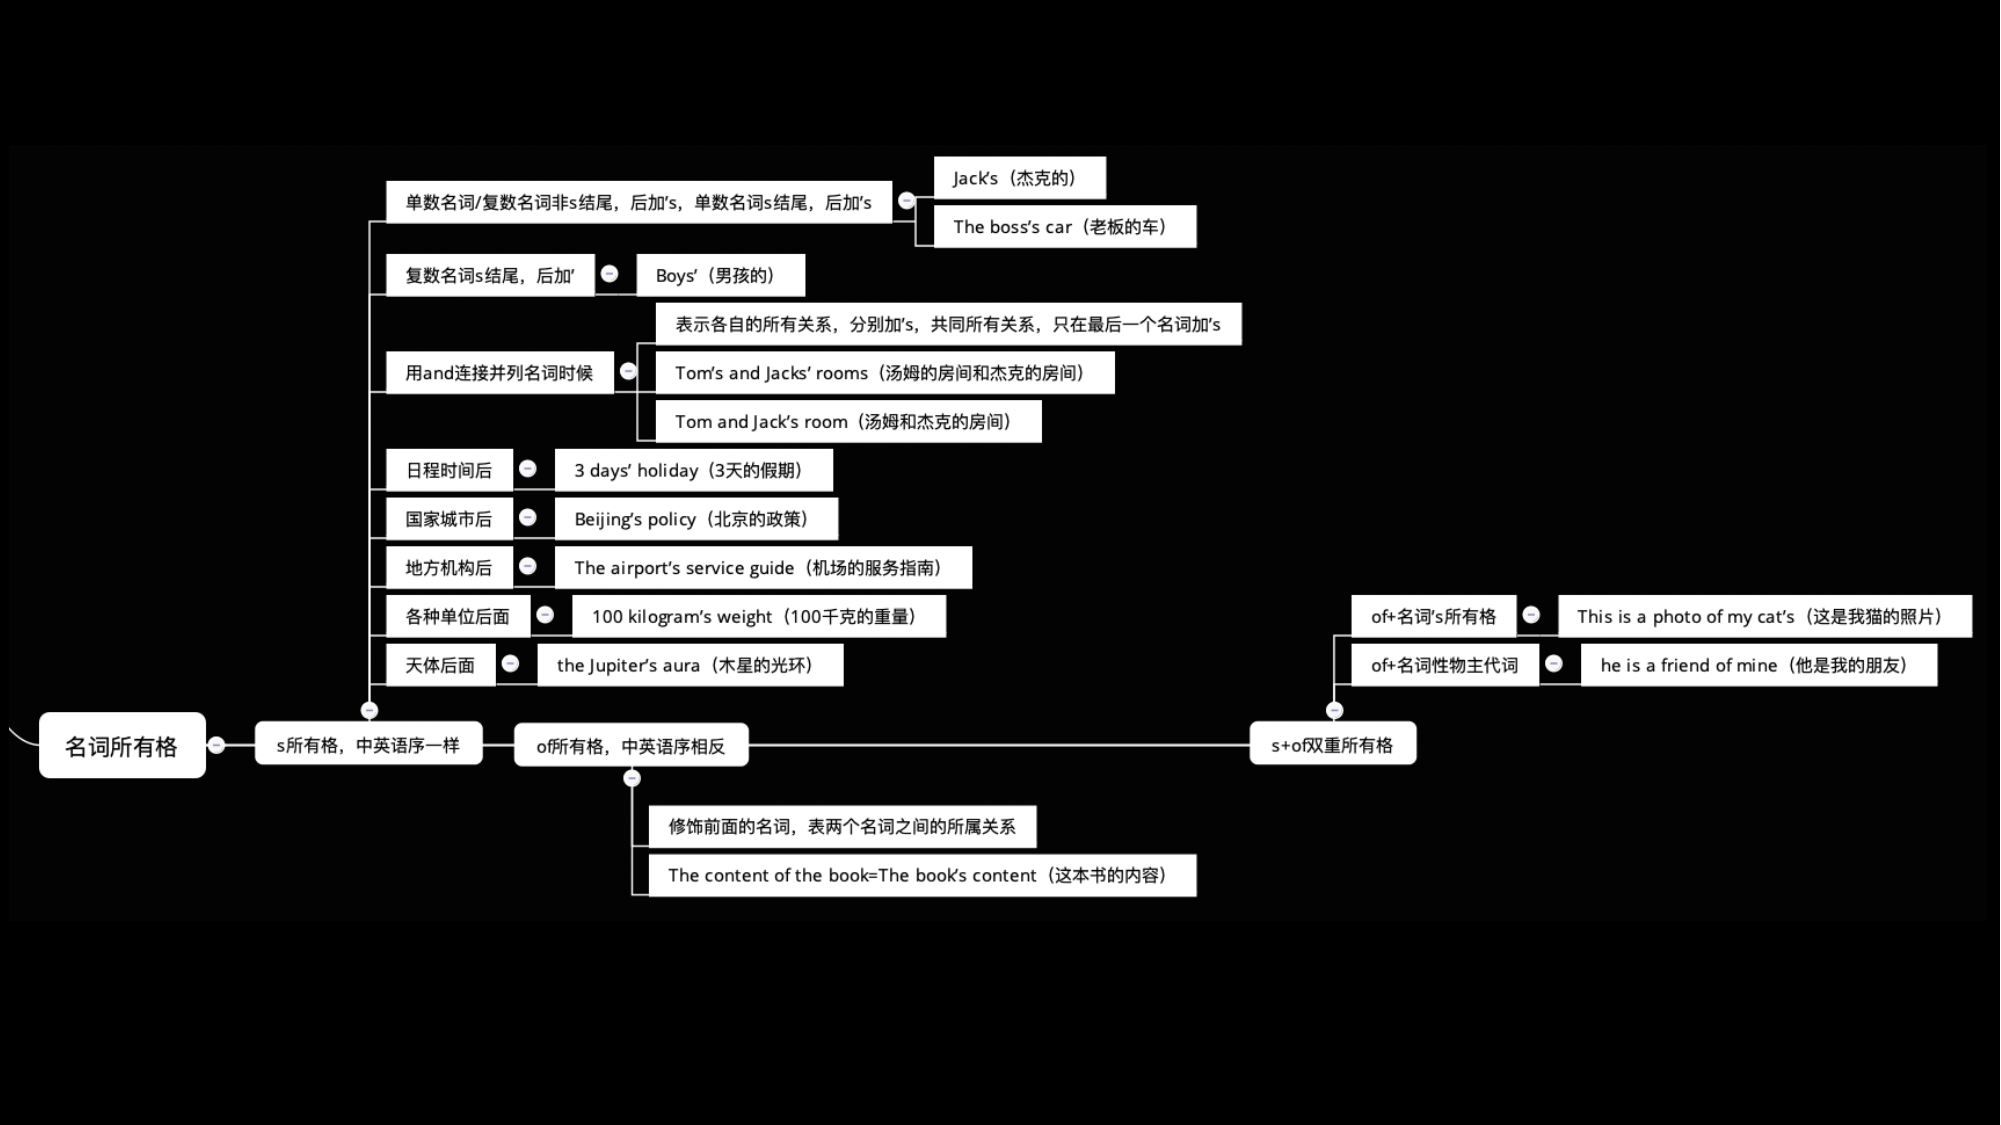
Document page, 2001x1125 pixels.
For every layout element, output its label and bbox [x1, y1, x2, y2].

picture [9, 145, 1987, 921]
